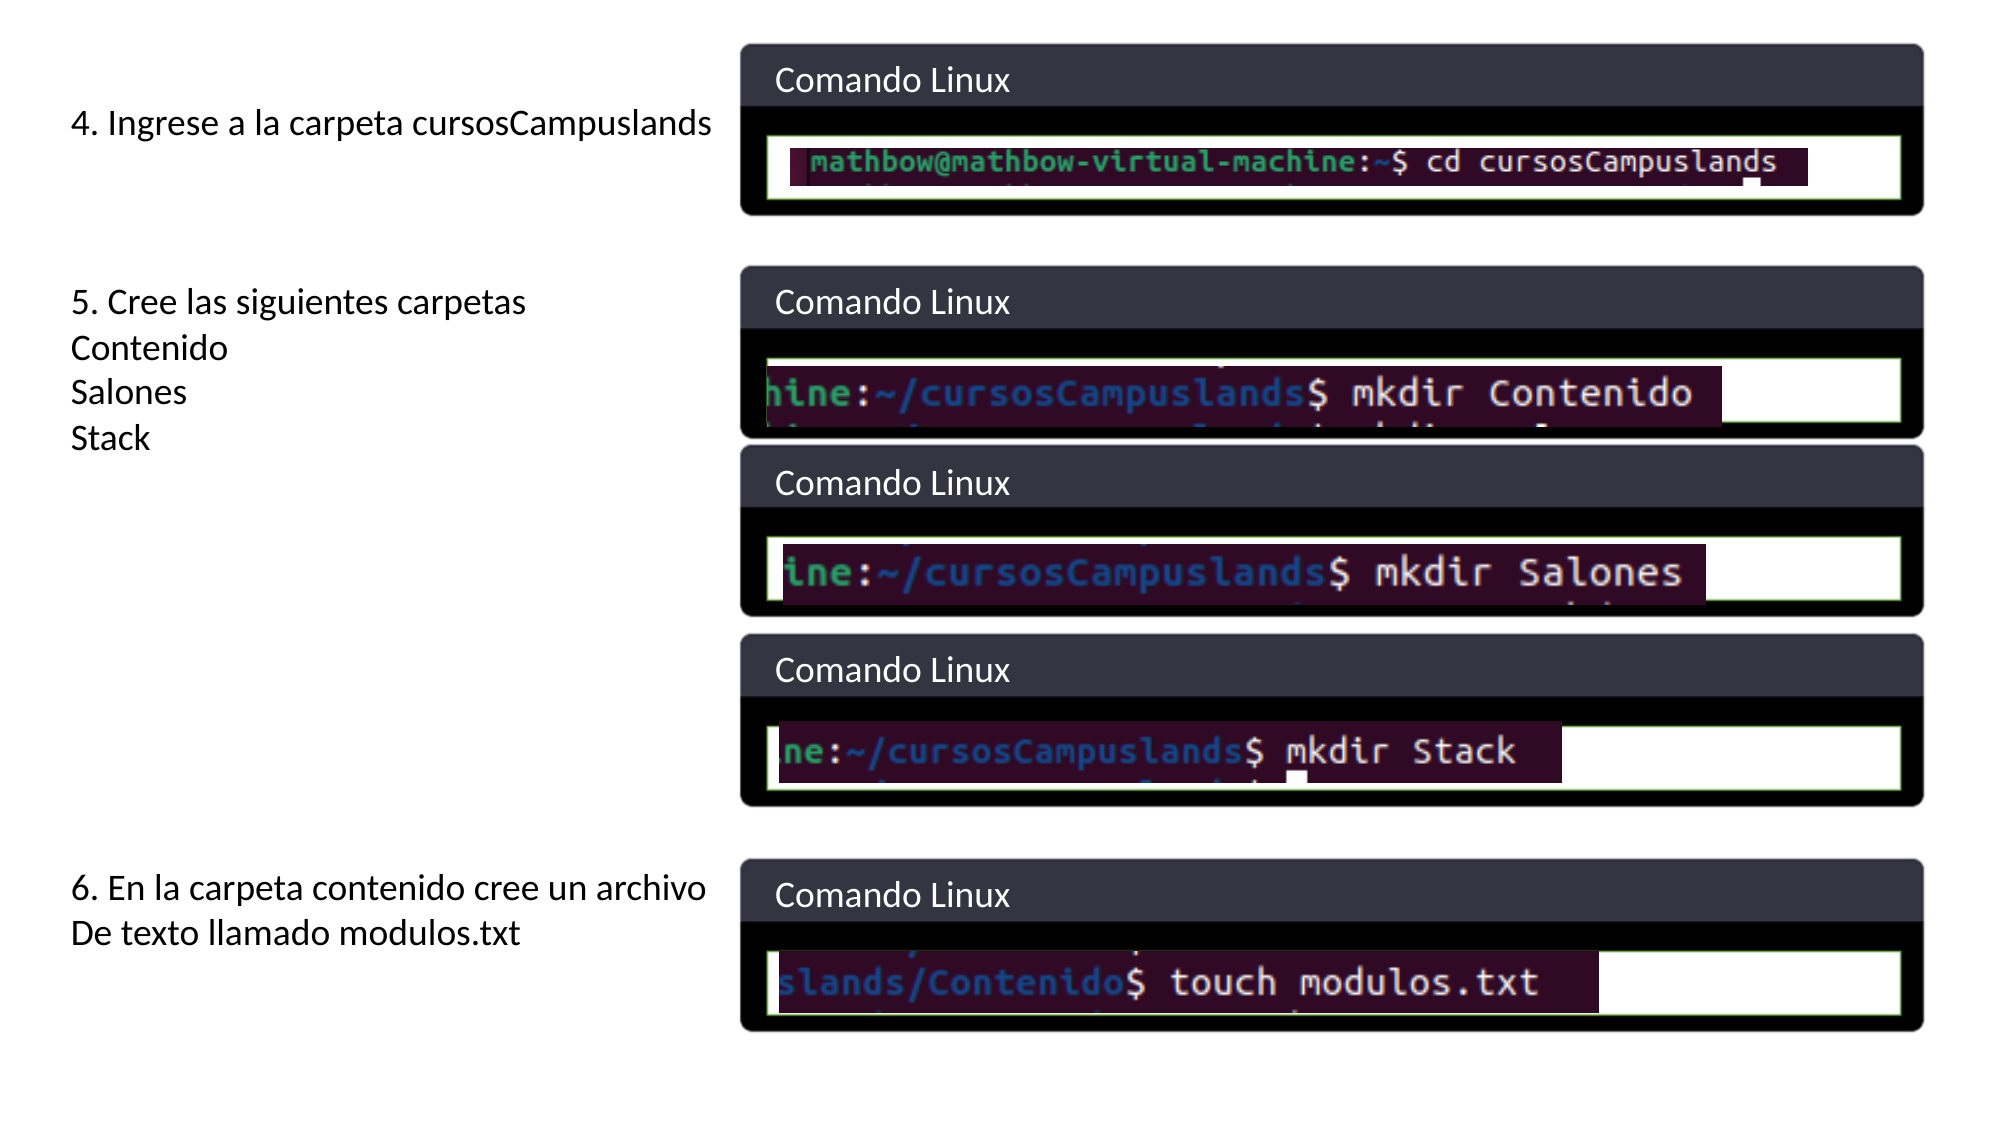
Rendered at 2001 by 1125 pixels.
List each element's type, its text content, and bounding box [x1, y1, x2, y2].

picture [734, 855, 1933, 1037]
picture [734, 40, 1933, 222]
picture [734, 630, 1933, 812]
picture [734, 262, 1933, 623]
text_box 4. Ingrese a la carpeta cursosCampuslands 5. Cree las siguientes carpetas Contenido Salones Stack 6. En la carpeta contenido cree un archivo De texto llamado modulos.txt [55, 89, 735, 960]
